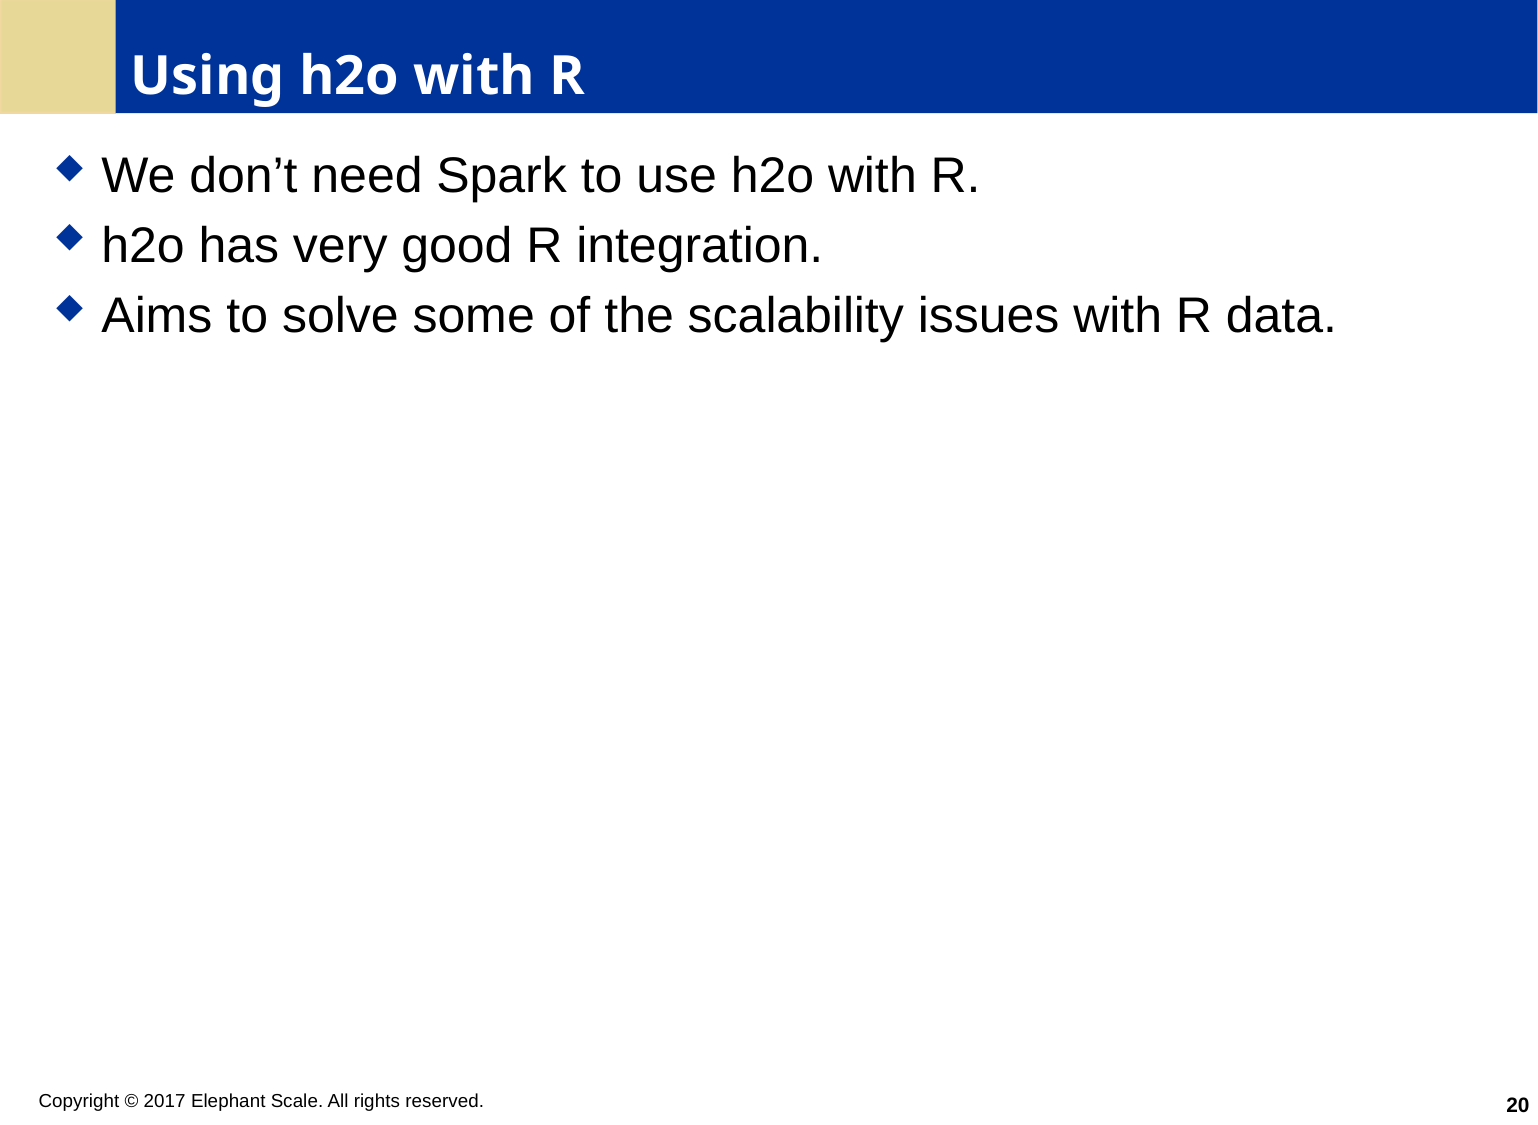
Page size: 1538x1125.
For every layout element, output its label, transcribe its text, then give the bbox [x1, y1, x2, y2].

footer Copyright © 2017 Elephant Scale. All rights reserved. [38, 1088, 932, 1112]
list We don’t need Spark to use h2o with R. h2o has very good R integration. Aims to solve some of the scalability issues with R data. [38, 134, 1500, 1061]
picture [0, 0, 115, 114]
title Using h2o with R [115, 0, 1538, 114]
slide_number 20 [1439, 1079, 1530, 1117]
